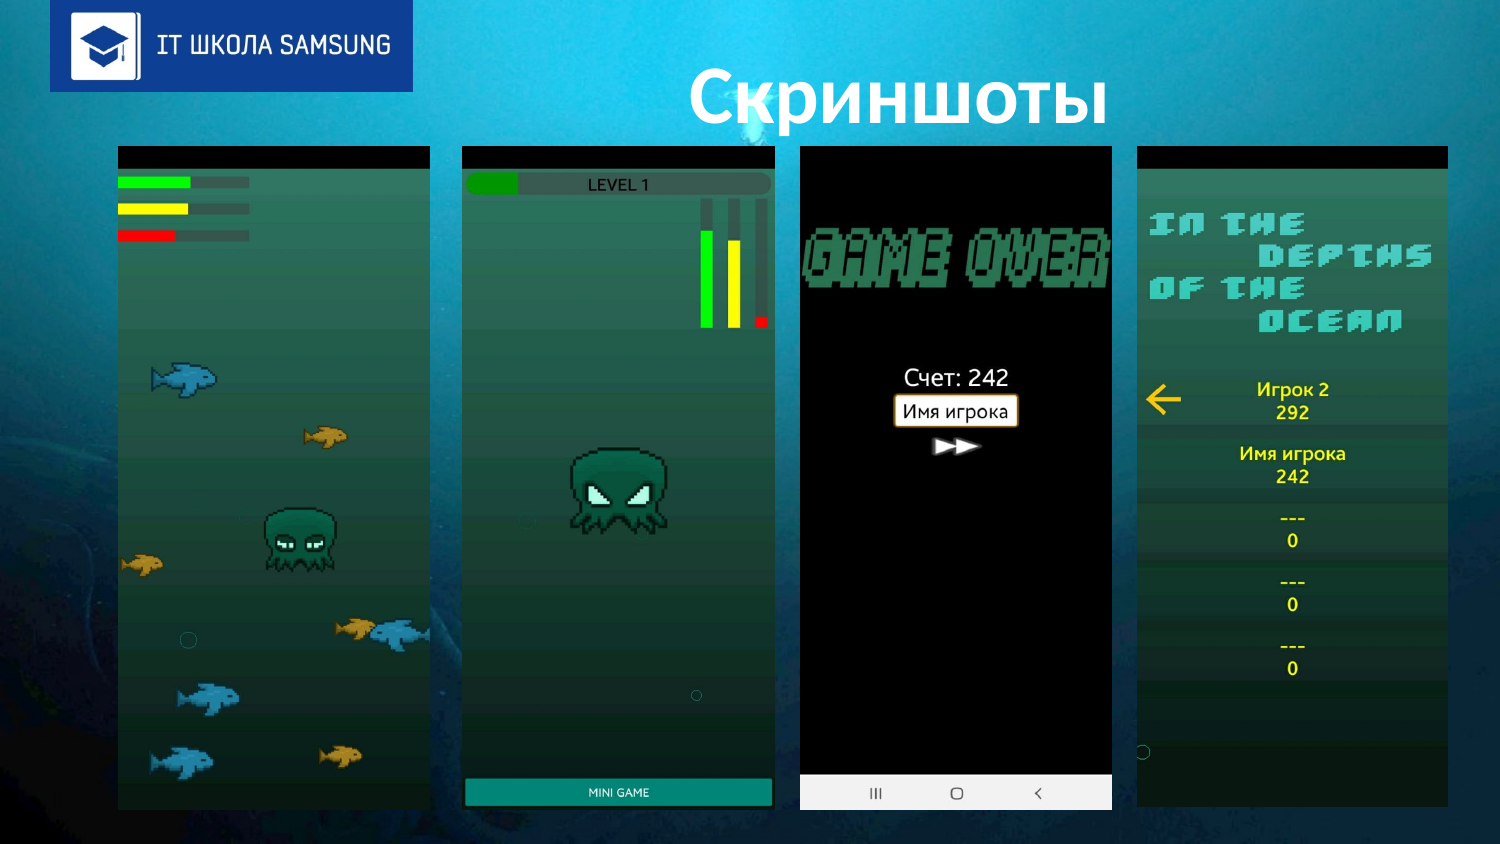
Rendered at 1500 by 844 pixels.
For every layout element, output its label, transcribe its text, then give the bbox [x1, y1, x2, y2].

picture [0, 0, 1500, 844]
title Скриншоты [375, 33, 1425, 147]
